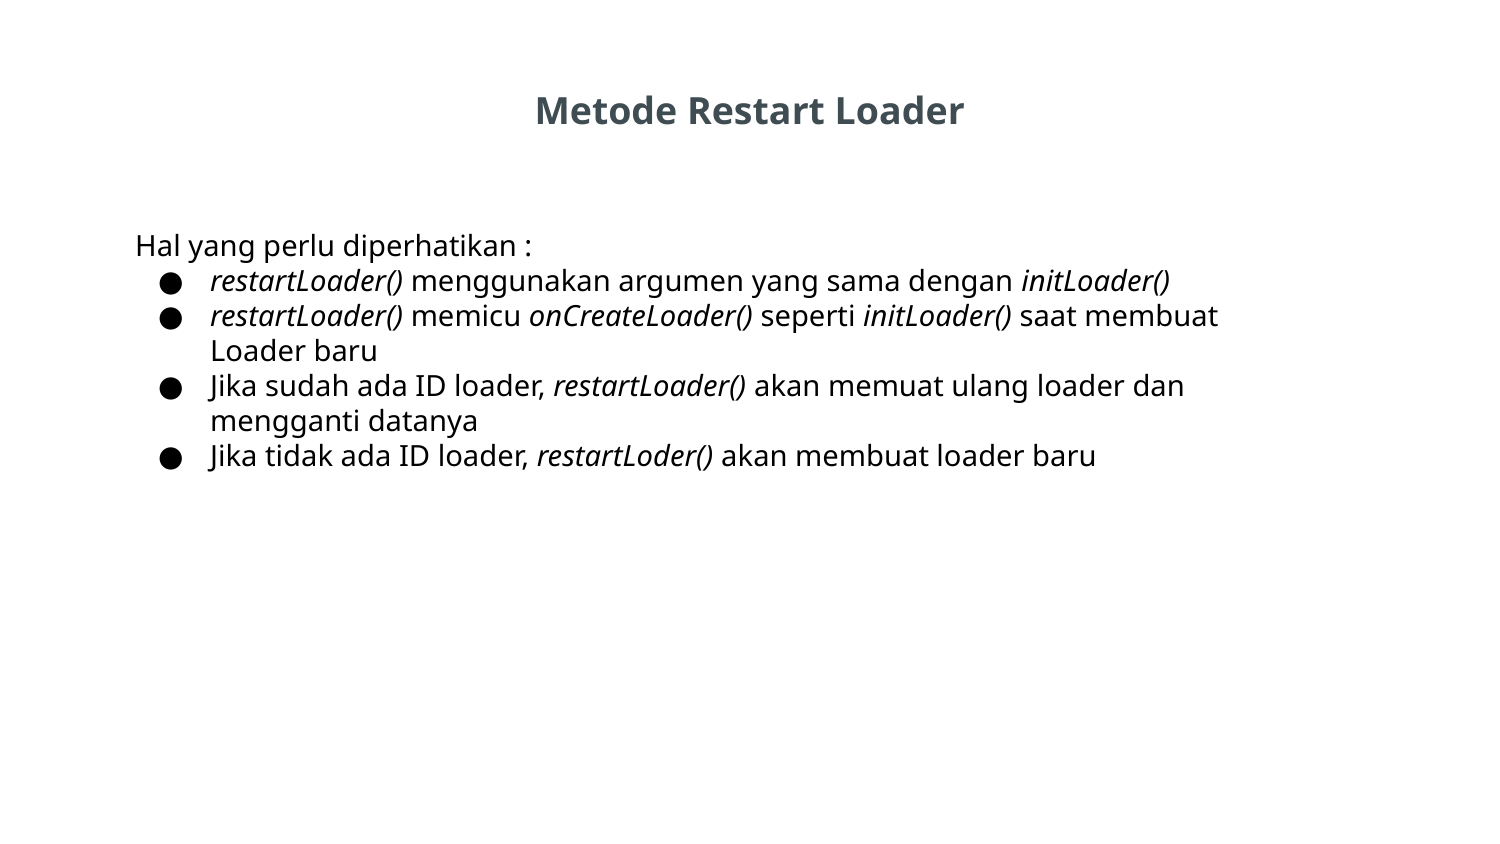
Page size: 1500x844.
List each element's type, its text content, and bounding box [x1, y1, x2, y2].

title Metode Restart Loader [278, 71, 1222, 166]
text_box Hal yang perlu diperhatikan : restartLoader() menggunakan argumen yang sama dengan initLoader() restartLoader() memicu onCreateLoader() seperti initLoader() saat membuat Loader baru Jika sudah ada ID loader, restartLoader() akan memuat ulang loader dan mengganti datanya Jika tidak ada ID loader, restartLoder() akan membuat loader baru [120, 212, 1250, 488]
